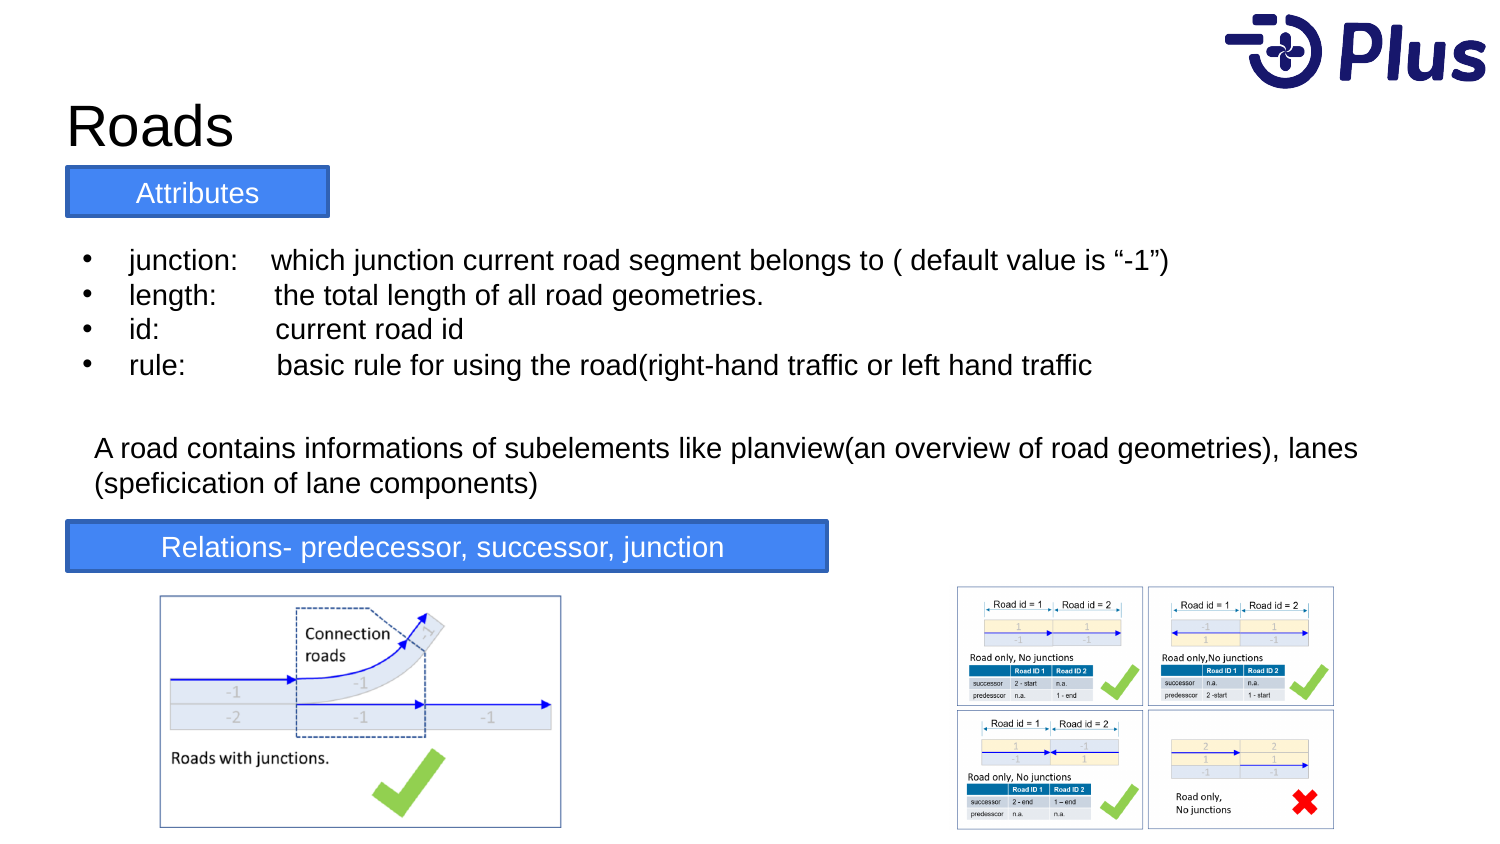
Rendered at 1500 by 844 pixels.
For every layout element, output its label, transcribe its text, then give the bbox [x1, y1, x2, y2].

picture [152, 587, 565, 830]
text_box A road contains informations of subelements like planview(an overview of road geometries), lanes (speficication of lane components) [79, 422, 1394, 508]
picture [1225, 14, 1486, 89]
text_box Relations- predecessor, successor, junction [65, 519, 829, 573]
text_box junction: which junction current road segment belongs to ( default value is “-1”) length: the total length of all road geometries. id: current road id rule: basic rule for using the road(right-hand traffic or left hand traffic [67, 233, 1378, 389]
title Roads [51, 72, 1449, 167]
text_box Attributes [65, 165, 330, 218]
picture [949, 584, 1337, 830]
